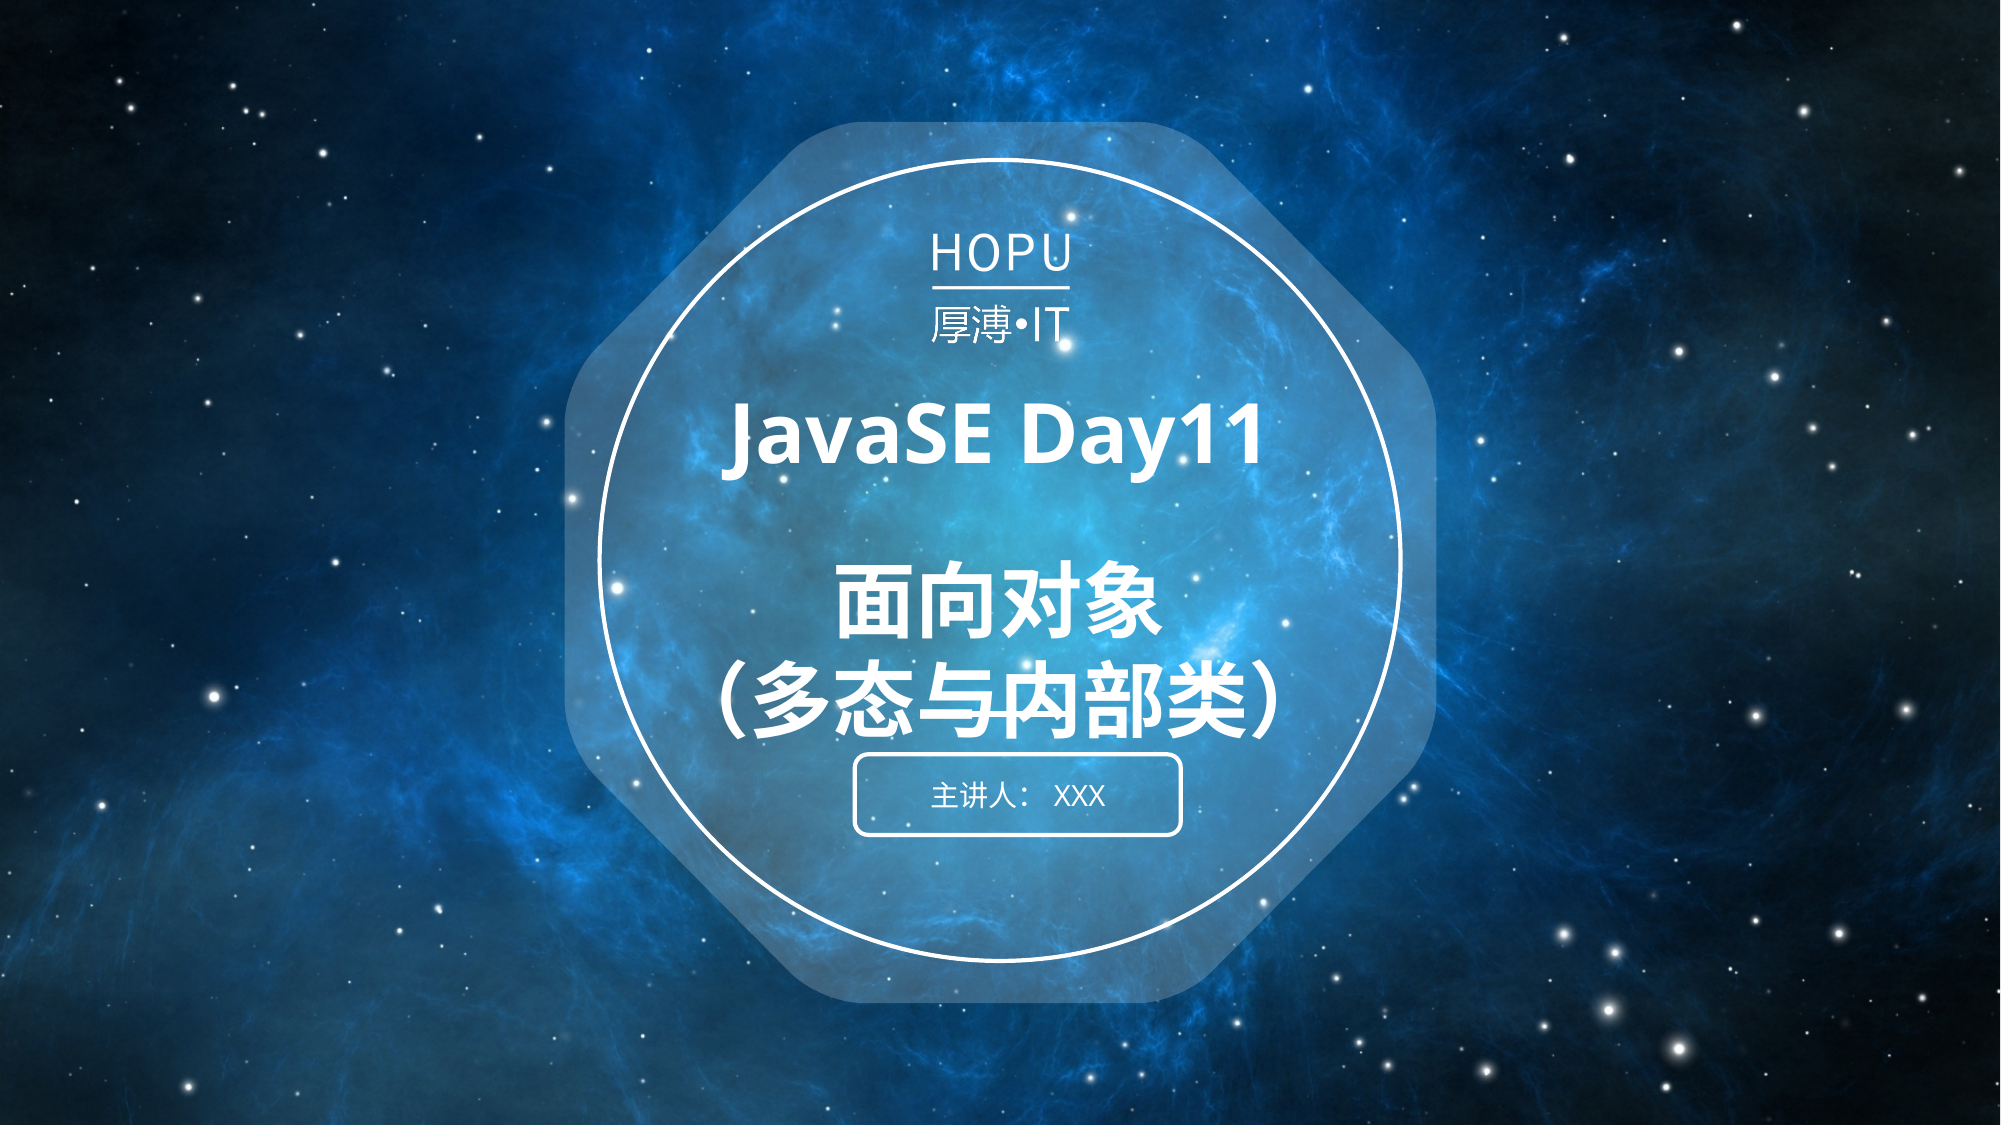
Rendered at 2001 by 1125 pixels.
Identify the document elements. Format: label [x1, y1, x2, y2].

picture [0, 0, 2001, 1125]
text_box [598, 158, 1402, 962]
text_box [564, 121, 1437, 1004]
